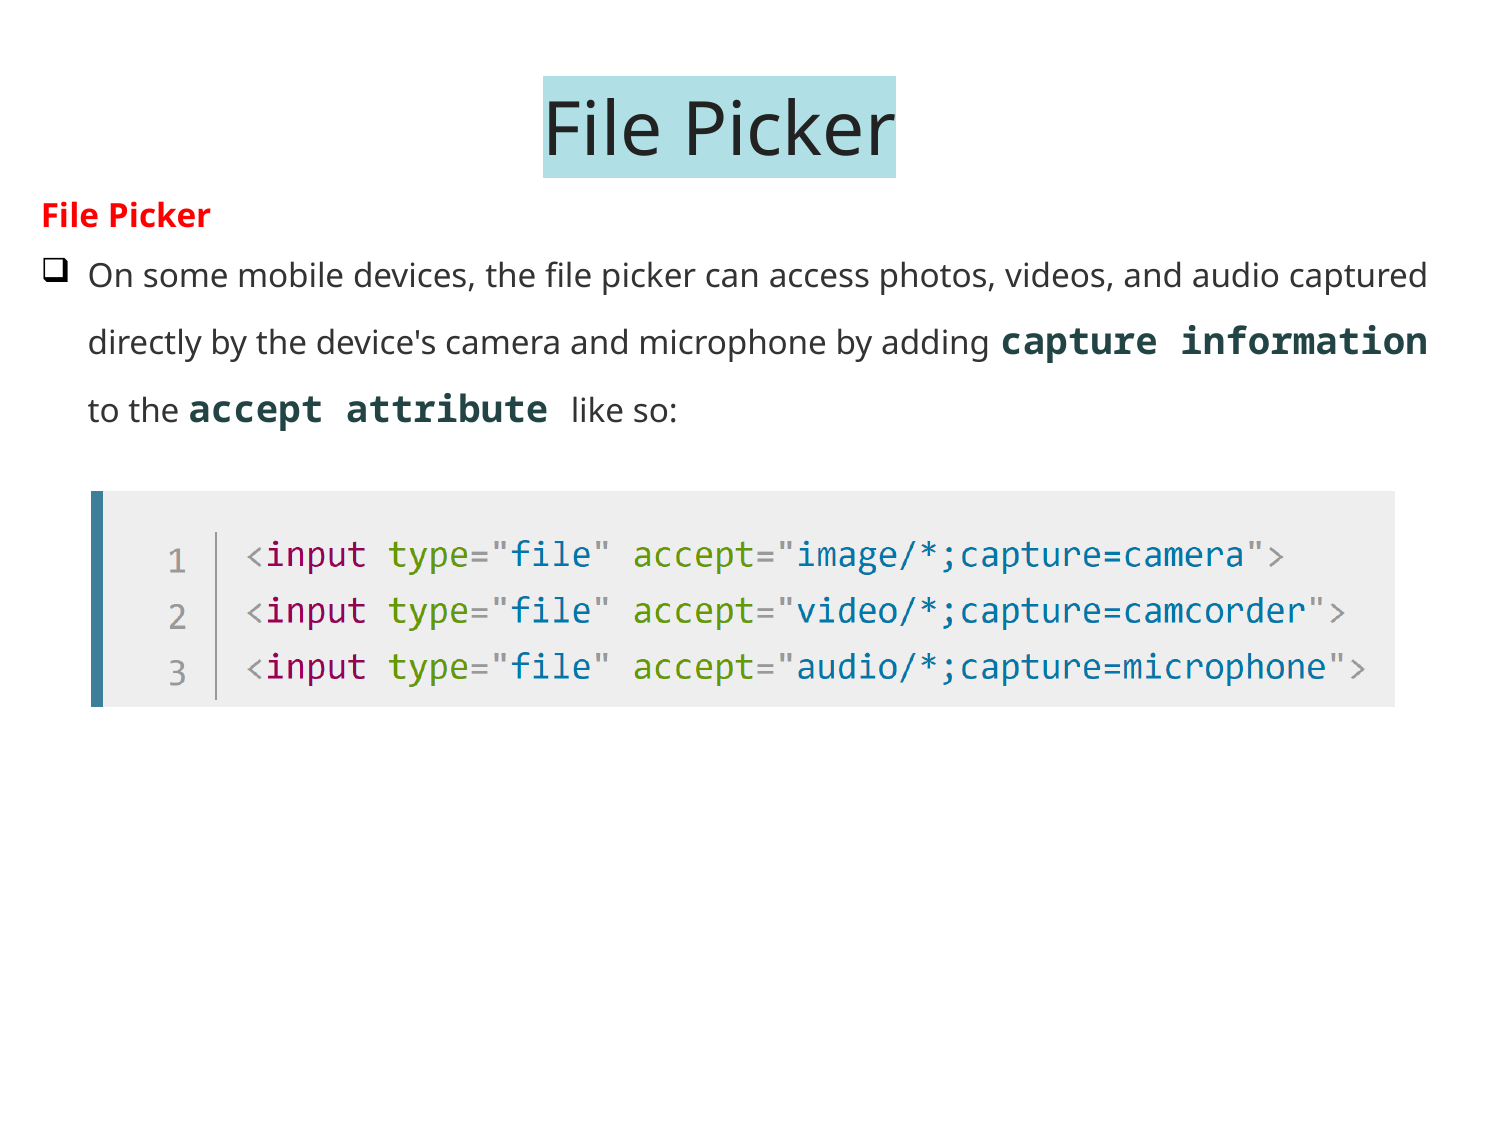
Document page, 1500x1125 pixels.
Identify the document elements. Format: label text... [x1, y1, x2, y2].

title File Picker [44, 52, 1395, 159]
picture [83, 474, 1395, 708]
list File Picker On some mobile devices, the file picker can access photos, videos, and audio captured directly by the device's camera and microphone by adding capture information to the accept attribute like so: [25, 159, 1488, 1075]
